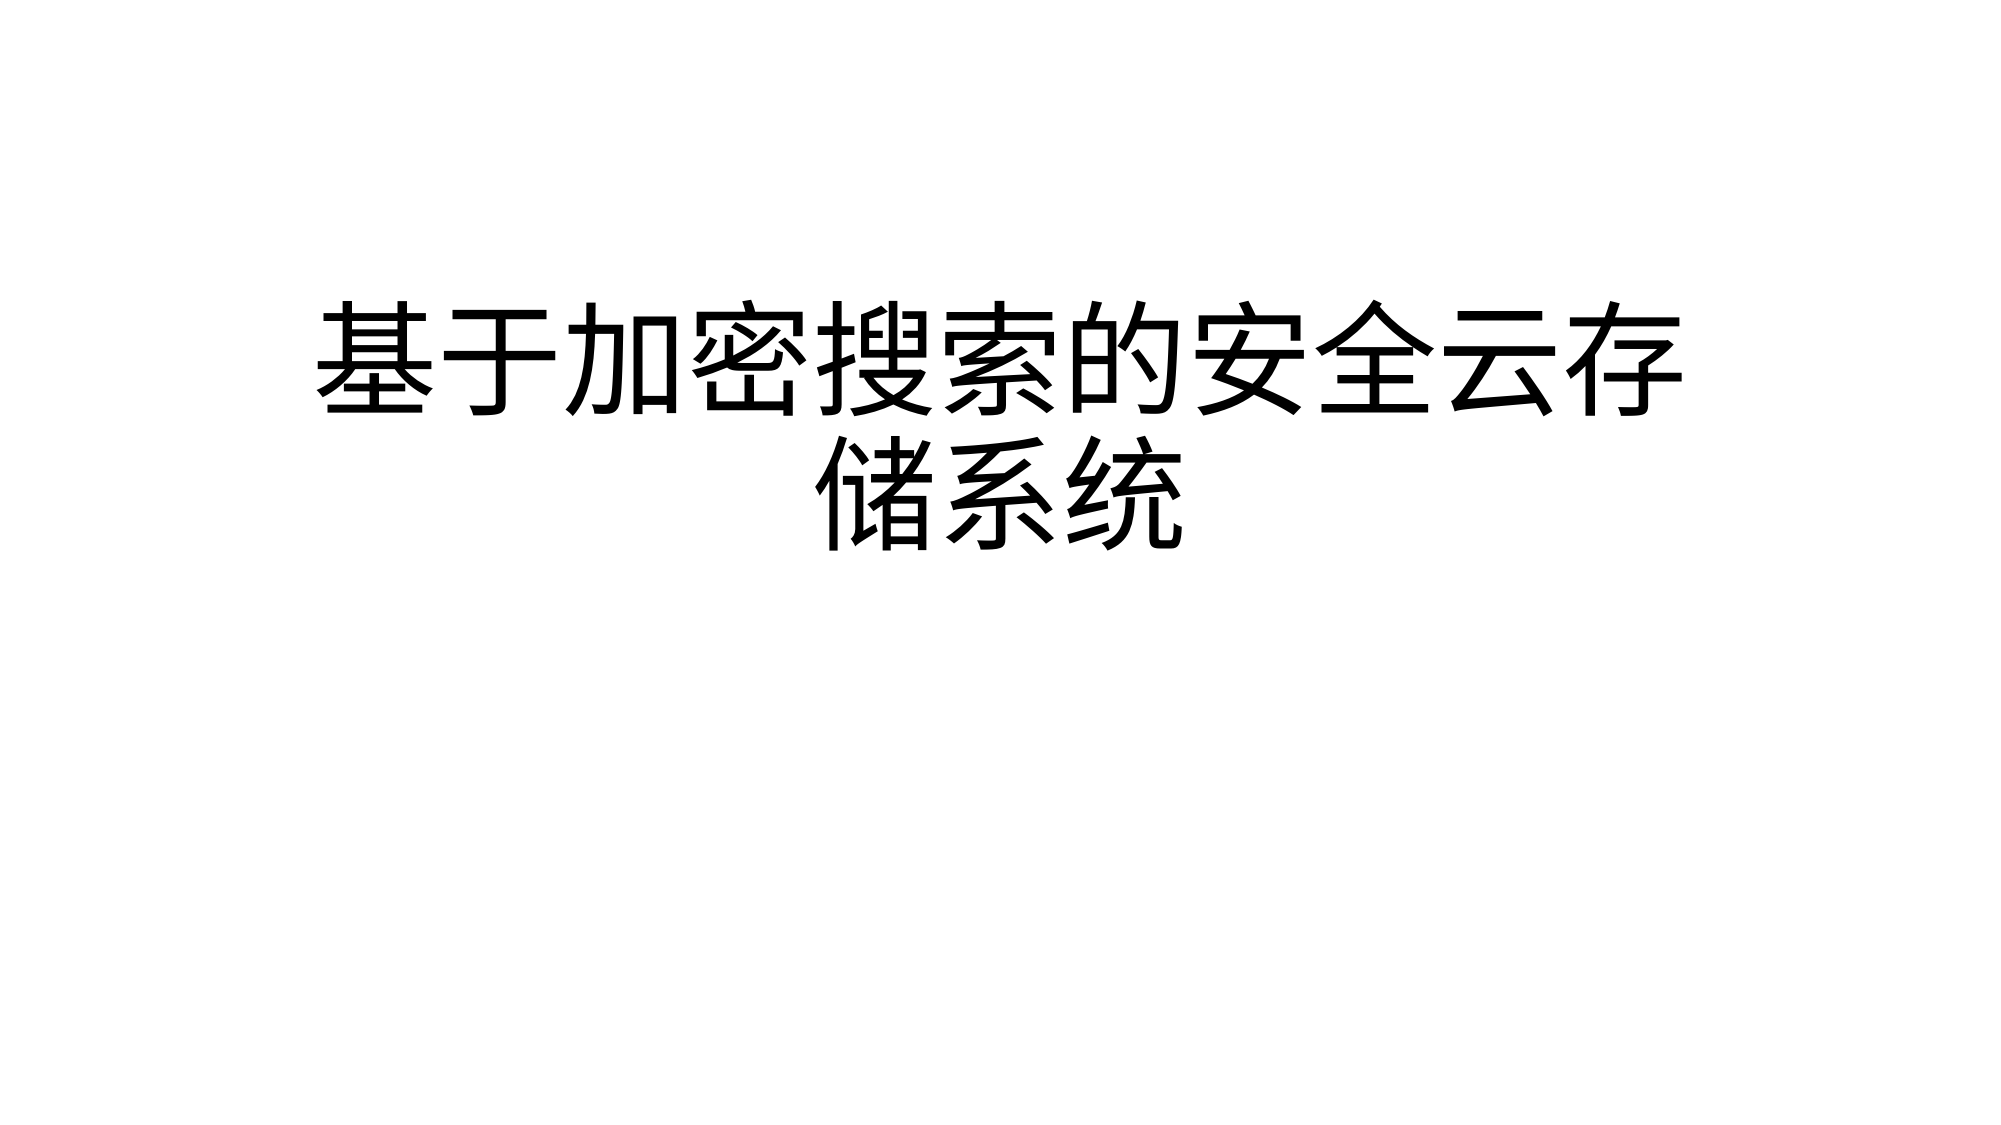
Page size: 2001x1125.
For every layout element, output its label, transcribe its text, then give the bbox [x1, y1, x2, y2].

title 基于加密搜索的安全云存储系统 [249, 184, 1750, 576]
